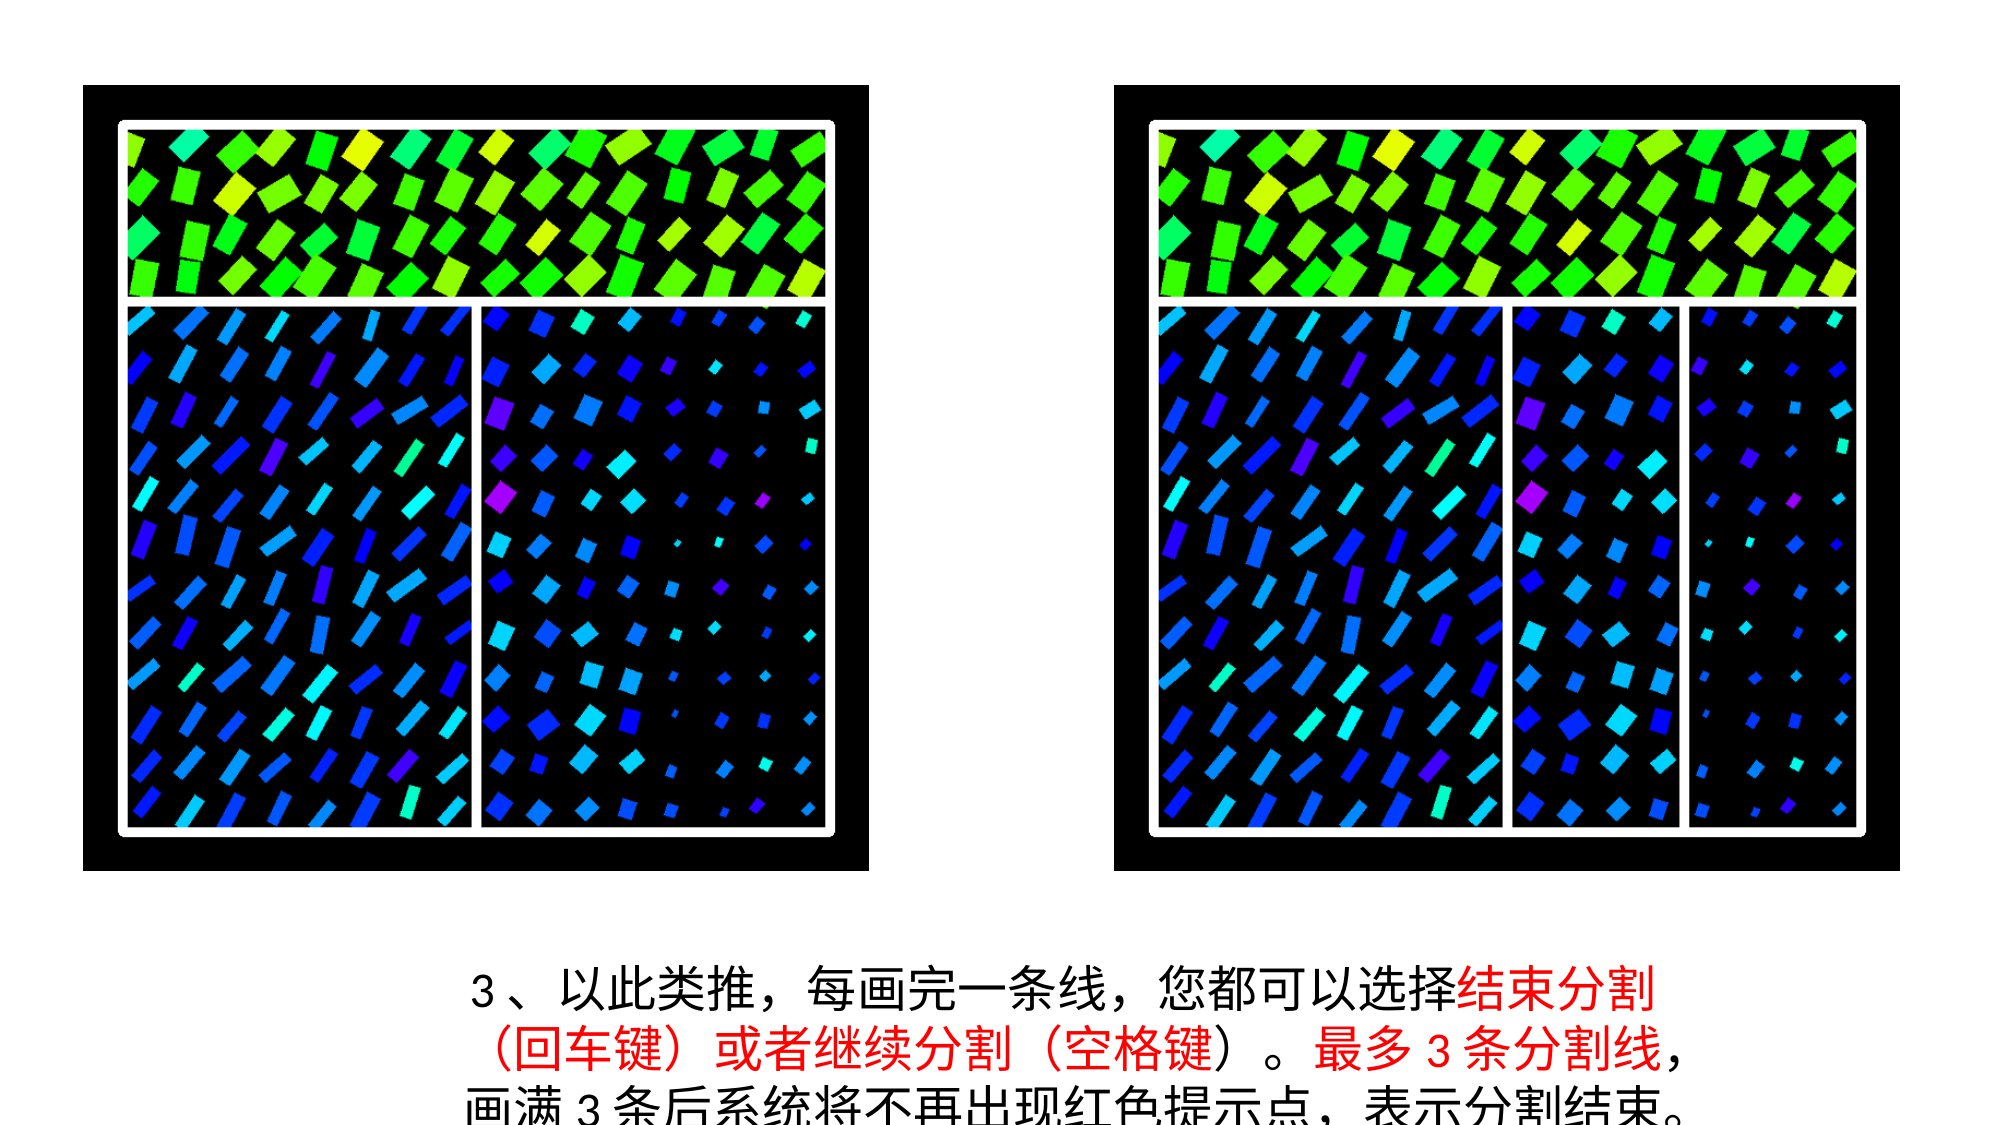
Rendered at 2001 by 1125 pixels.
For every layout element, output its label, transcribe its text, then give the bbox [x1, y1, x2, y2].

text_box 3、以此类推，每画完一条线，您都可以选择结束分割（回车键）或者继续分割（空格键）。最多3条分割线，画满3条后系统将不再出现红色提示点，表示分割结束。 [444, 949, 1683, 1125]
picture [82, 85, 869, 871]
picture [1114, 85, 1900, 871]
